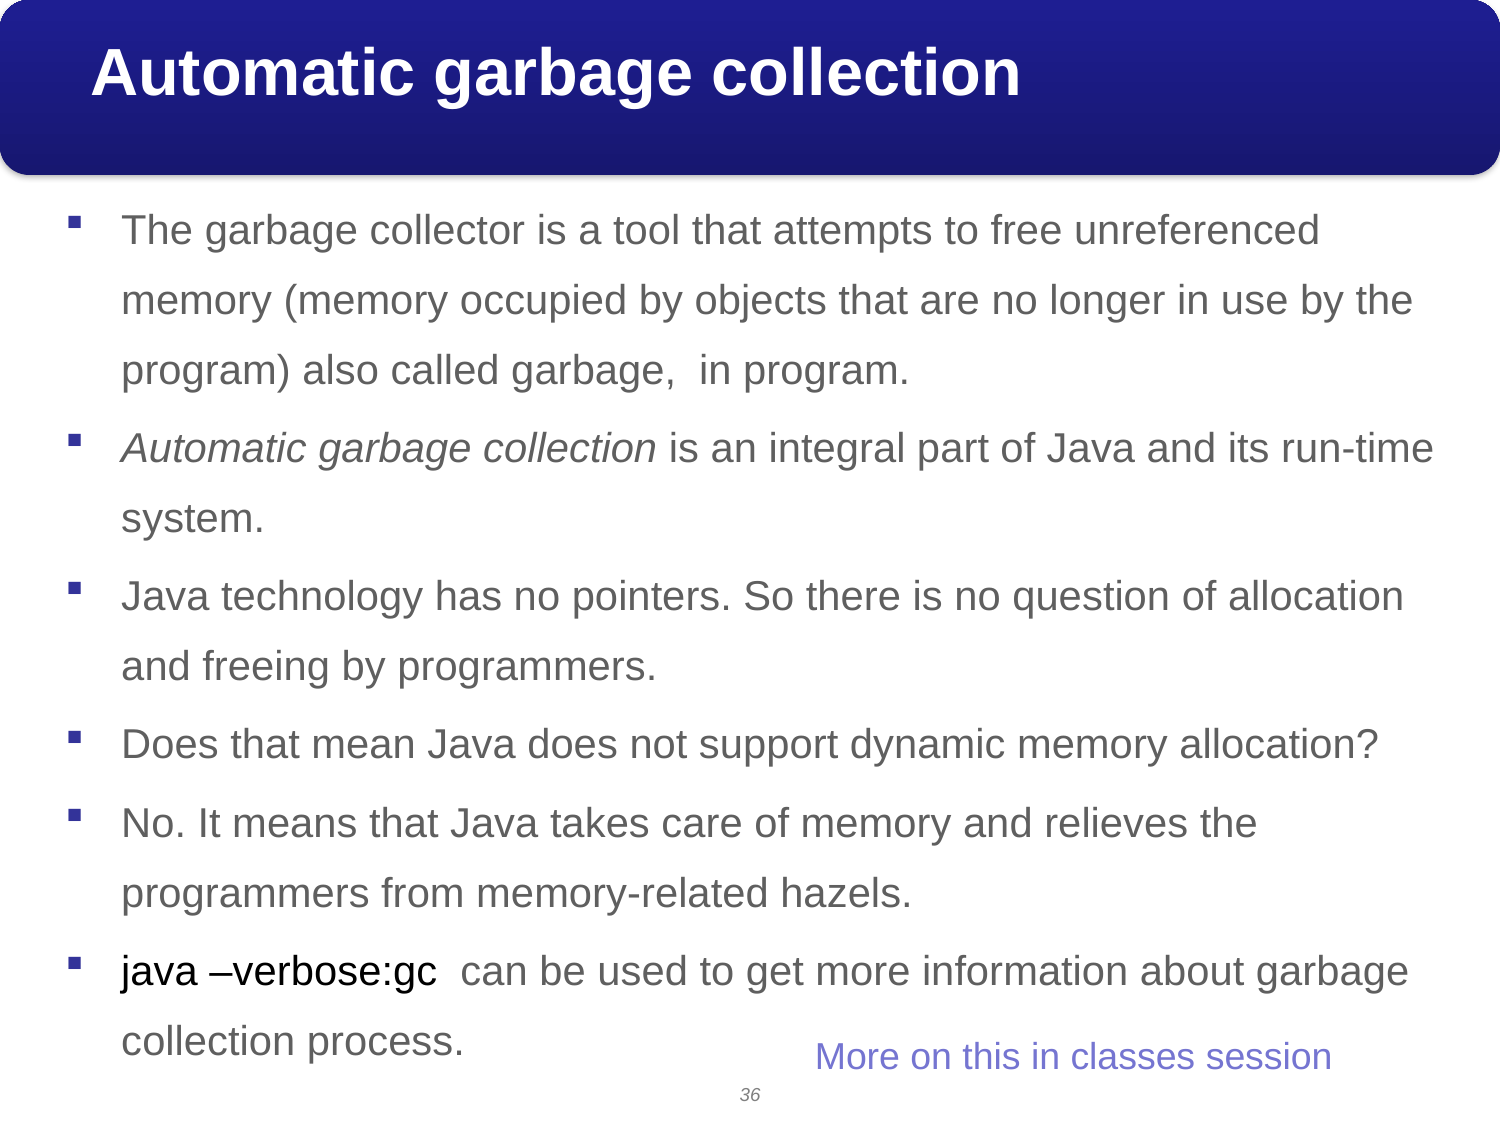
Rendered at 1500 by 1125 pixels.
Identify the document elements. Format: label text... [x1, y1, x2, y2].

slide_number 36 [574, 1074, 926, 1115]
list The garbage collector is a tool that attempts to free unreferenced memory (memory occupied by objects that are no longer in use by the program) also called garbage, in program. Automatic garbage collection is an integral part of Java and its run-time system. Java technology has no pointers. So there is no question of allocation and freeing by programmers. Does that mean Java does not support dynamic memory allocation? No. It means that Java takes care of memory and relieves the programmers from memory-related hazels. java –verbose:gc can be used to get more information about garbage collection process. [49, 174, 1451, 1013]
text_box More on this in classes session [800, 1024, 1375, 1085]
title Automatic garbage collection [74, 0, 1426, 138]
